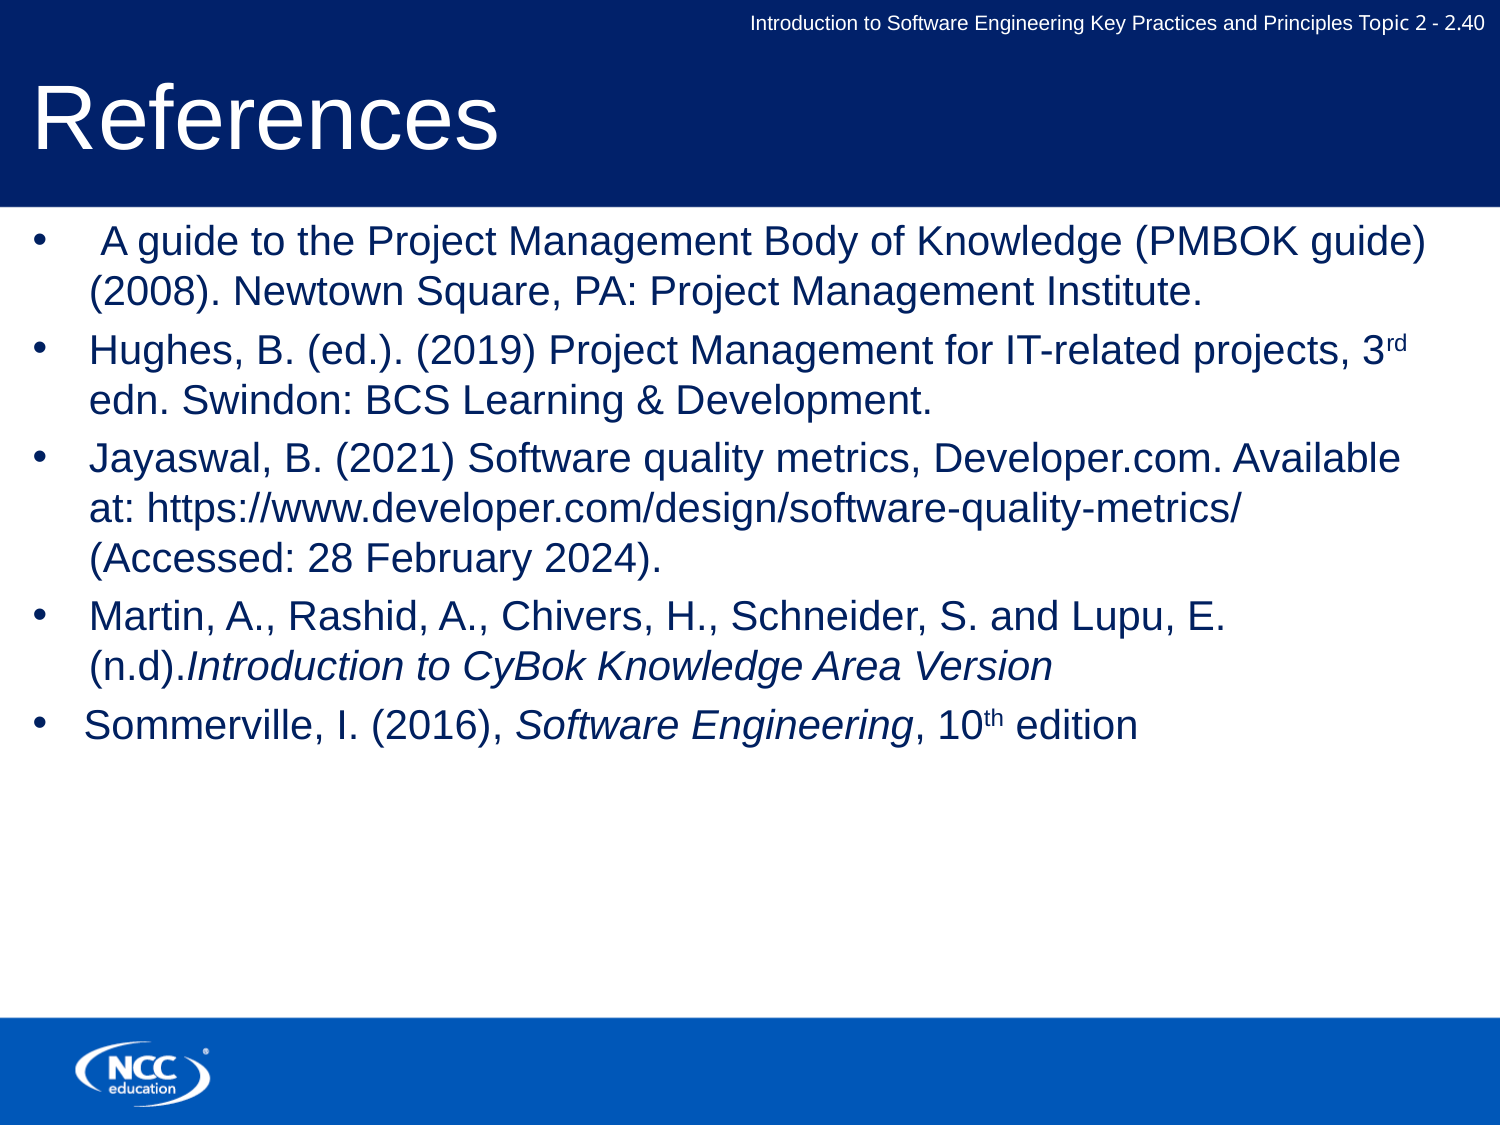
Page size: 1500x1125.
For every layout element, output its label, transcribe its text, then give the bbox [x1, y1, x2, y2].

picture [0, 0, 1500, 1125]
title References [16, 19, 1459, 207]
list A guide to the Project Management Body of Knowledge (PMBOK guide) (2008). Newtown Square, PA: Project Management Institute. Hughes, B. (ed.). (2019) Project Management for IT-related projects, 3rd edn. Swindon: BCS Learning & Development. Jayaswal, B. (2021) Software quality metrics, Developer.com. Available at: https://www.developer.com/design/software-quality-metrics/ (Accessed: 28 February 2024). Martin, A., Rashid, A., Chivers, H., Schneider, S. and Lupu, E. (n.d).Introduction to CyBok Knowledge Area Version Sommerville, I. (2016), Software Engineering, 10th edition [17, 206, 1471, 1012]
